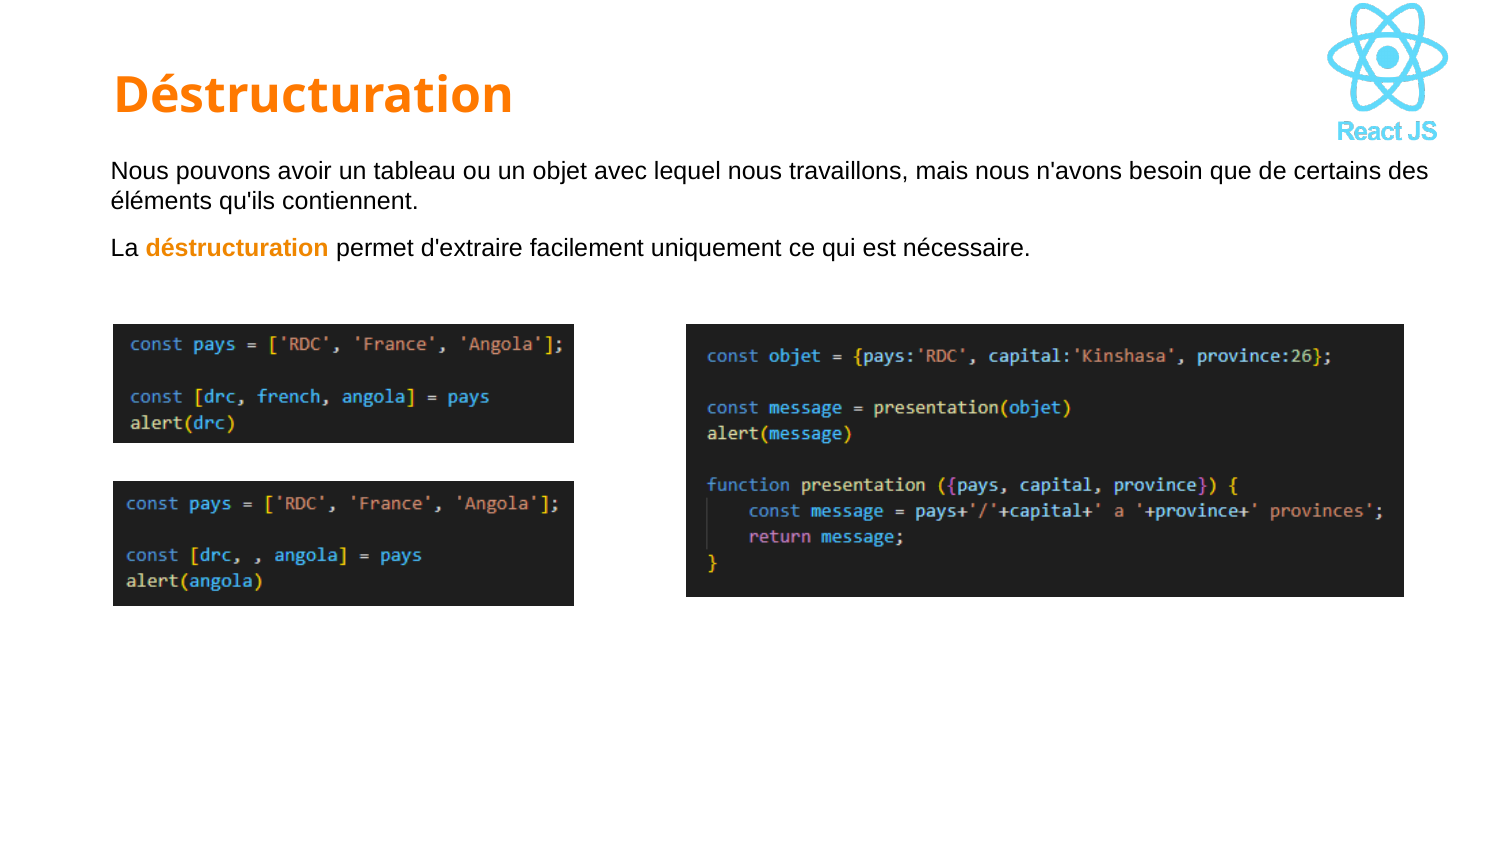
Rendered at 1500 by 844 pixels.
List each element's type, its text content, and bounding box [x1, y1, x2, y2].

text_box La déstructuration permet d'extraire facilement uniquement ce qui est nécessaire. [103, 224, 1127, 269]
text_box Déstructuration [113, 62, 1269, 123]
picture [1275, 0, 1500, 148]
text_box Nous pouvons avoir un tableau ou un objet avec lequel nous travaillons, mais nous n'avons besoin que de certains des éléments qu'ils contiennent. [103, 146, 1458, 222]
picture [113, 324, 574, 443]
picture [686, 324, 1404, 597]
picture [113, 480, 574, 606]
